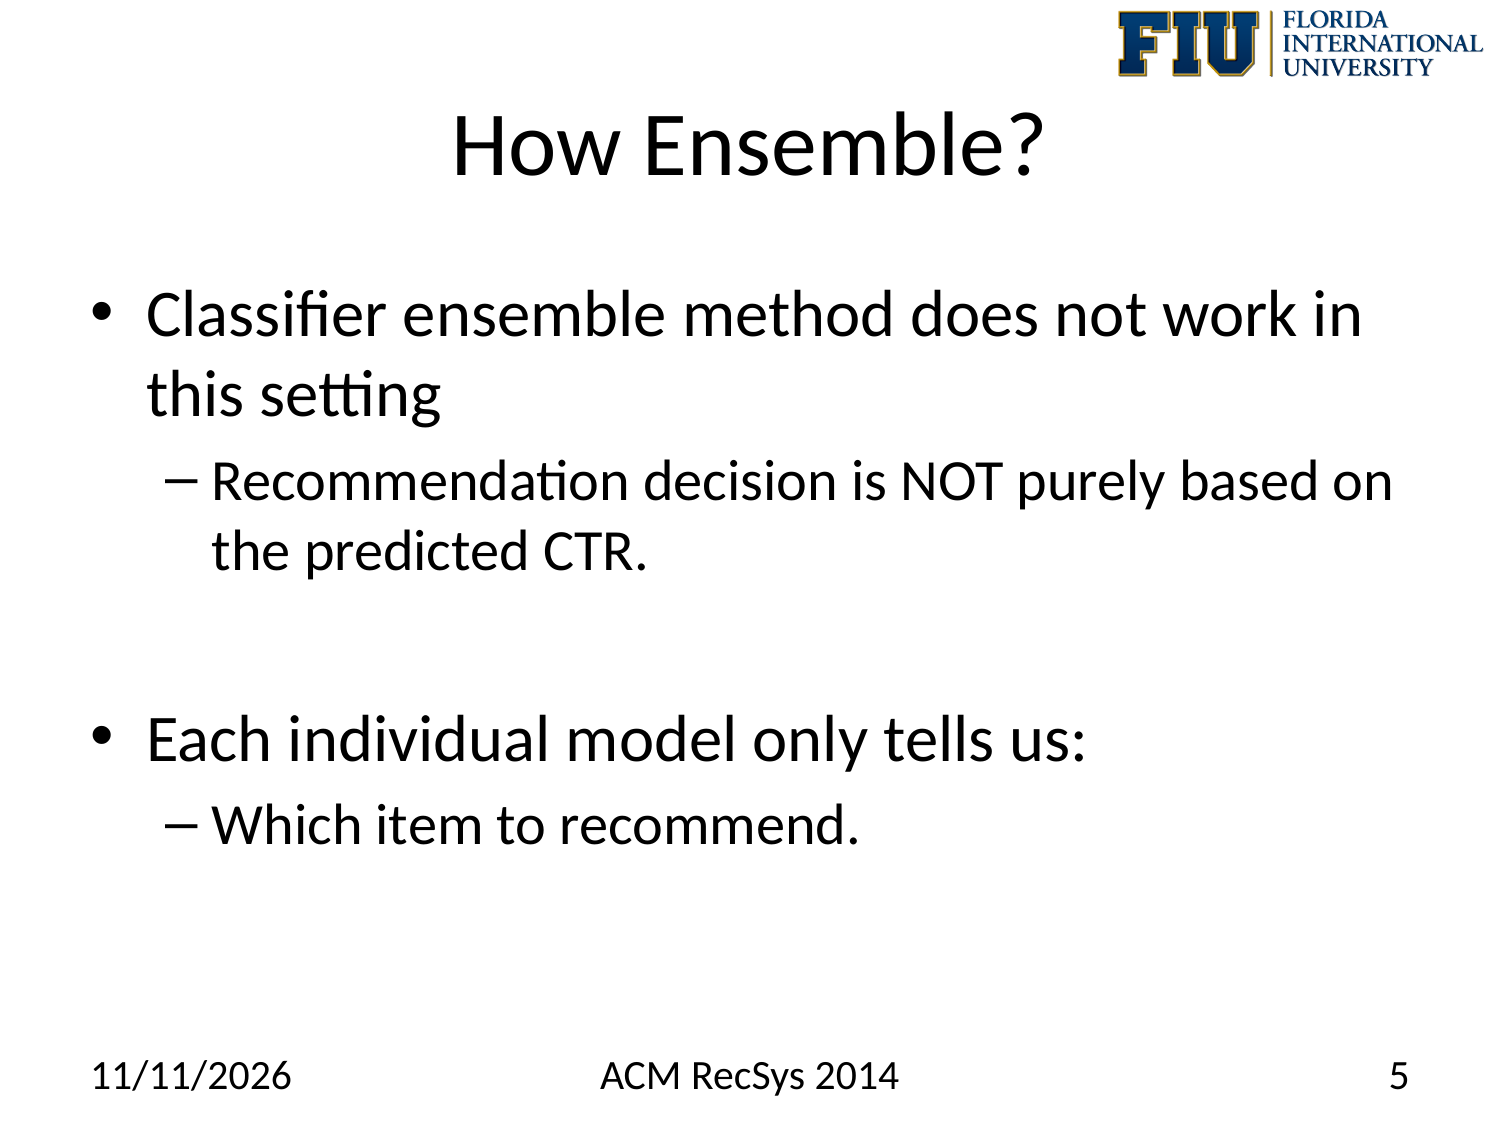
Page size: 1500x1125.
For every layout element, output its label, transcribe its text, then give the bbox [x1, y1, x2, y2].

list Classifier ensemble method does not work in this setting Recommendation decision is NOT purely based on the predicted CTR. Each individual model only tells us: Which item to recommend. [75, 262, 1425, 1005]
picture [1101, 0, 1500, 100]
slide_number 5 [1074, 1042, 1425, 1103]
footer ACM RecSys 2014 [512, 1042, 988, 1103]
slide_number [75, 1042, 425, 1103]
title How Ensemble? [75, 45, 1425, 233]
